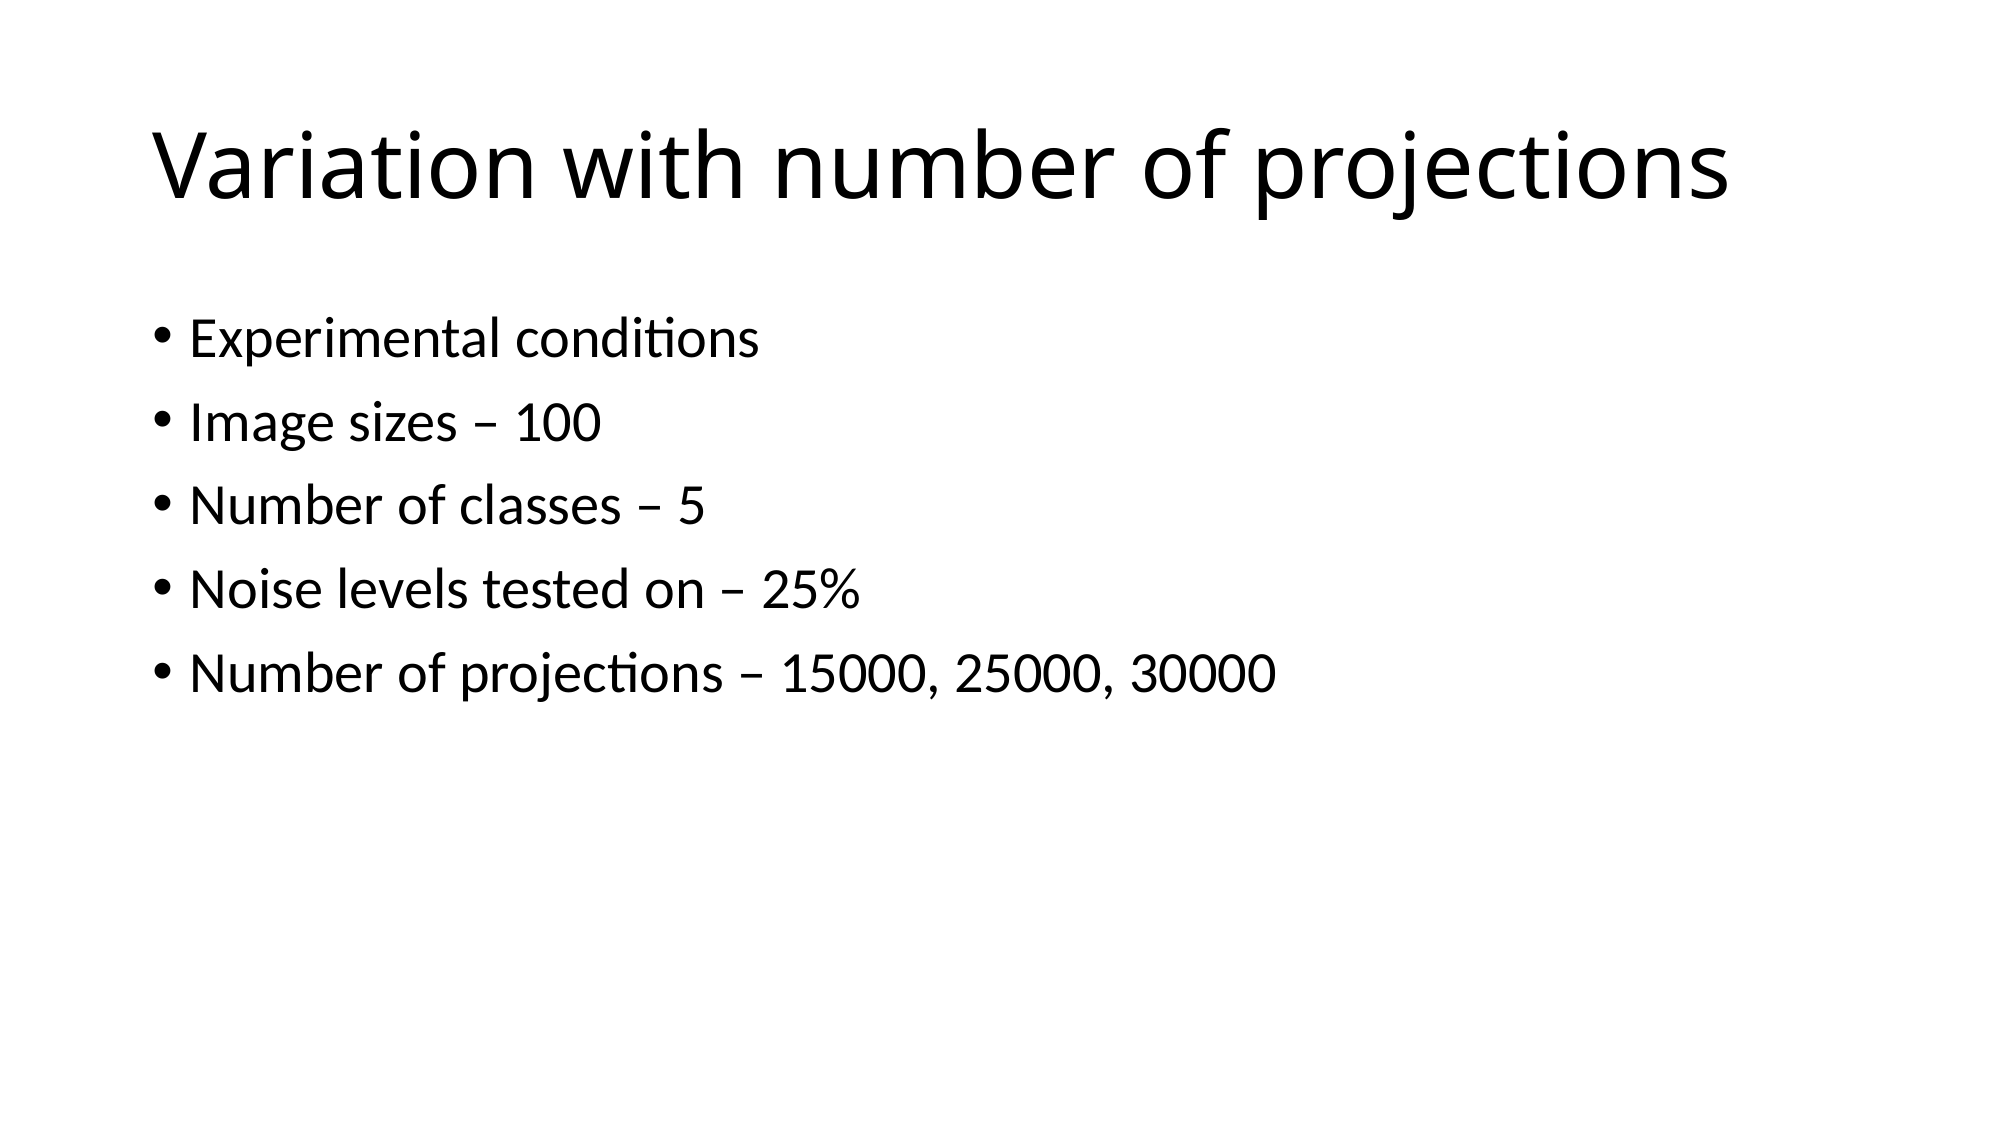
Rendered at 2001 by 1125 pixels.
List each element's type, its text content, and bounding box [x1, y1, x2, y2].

title Variation with number of projections [137, 59, 1863, 278]
